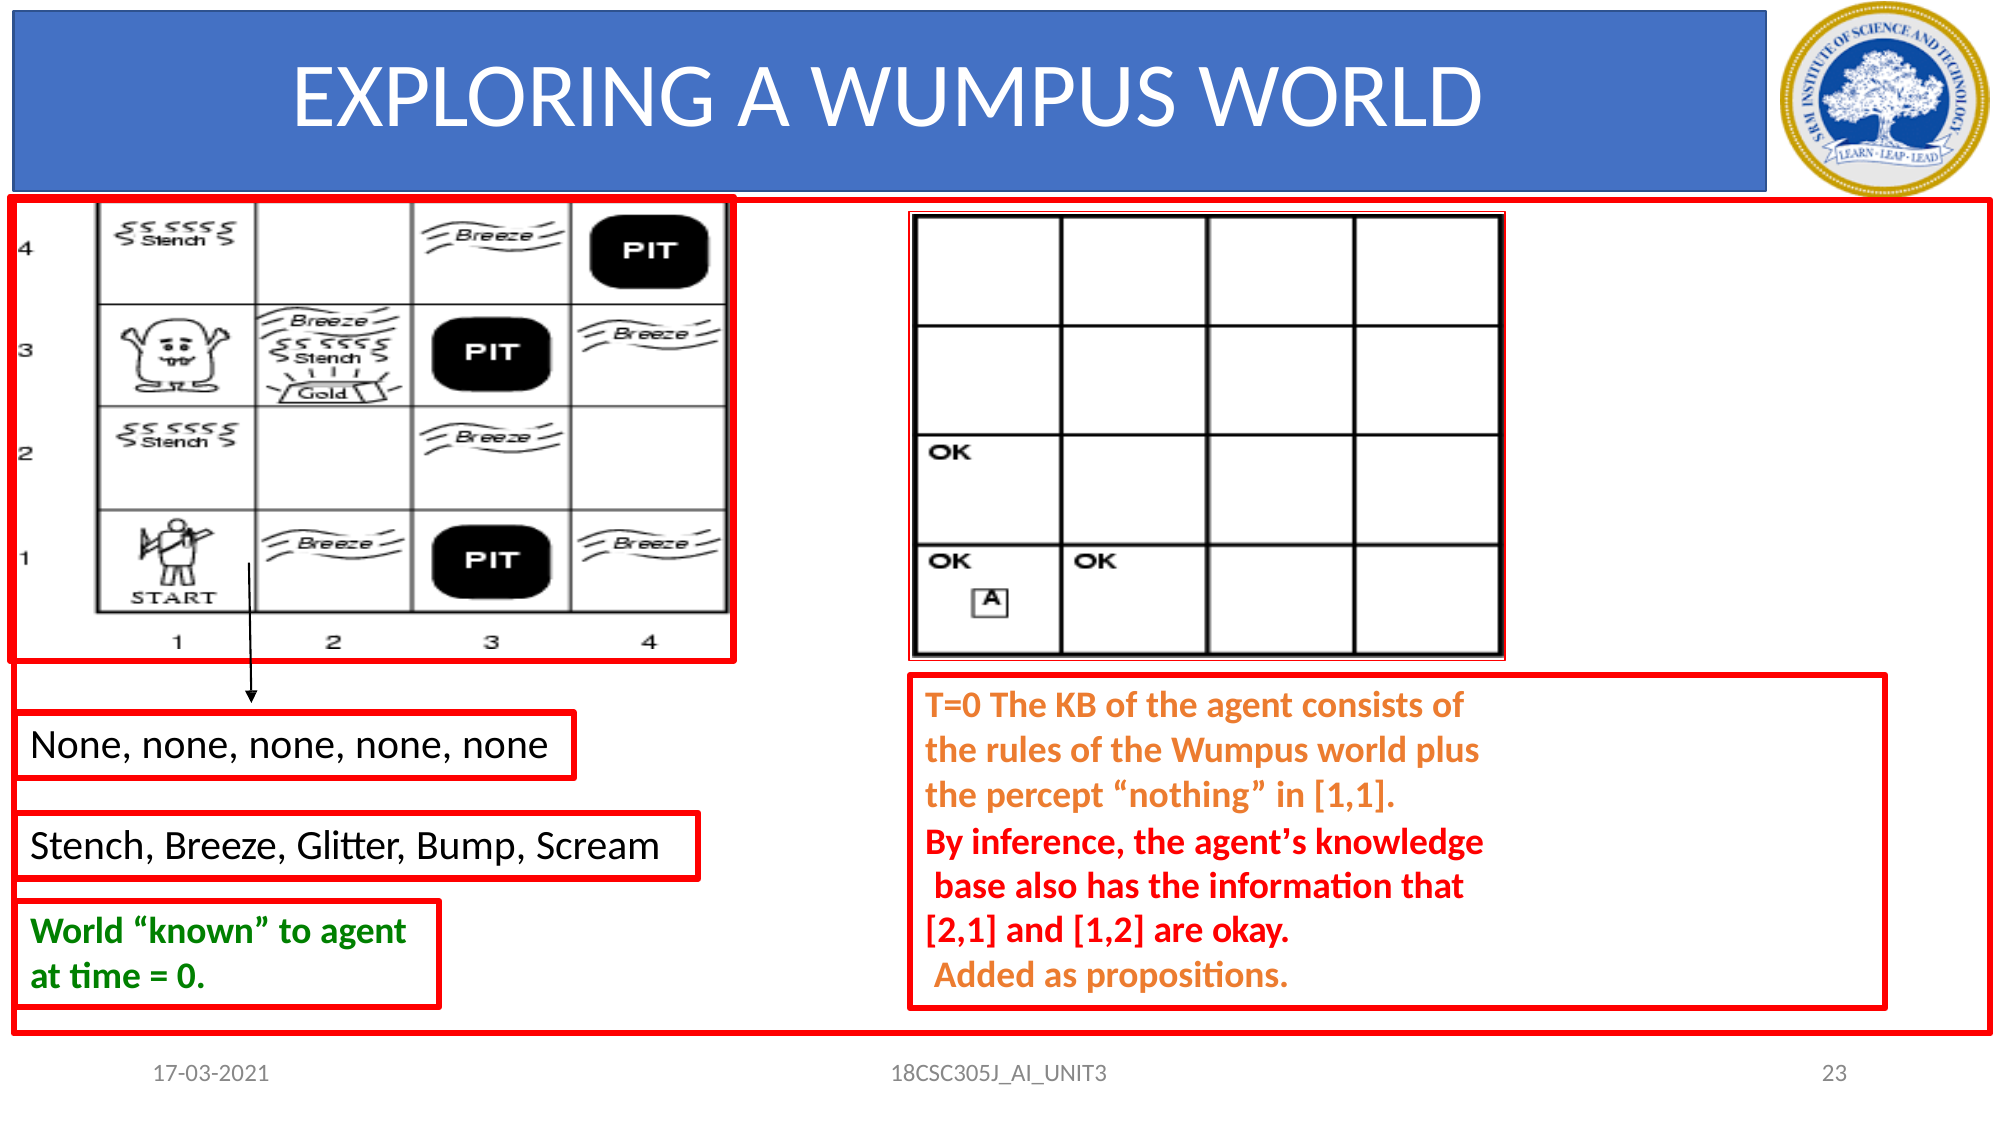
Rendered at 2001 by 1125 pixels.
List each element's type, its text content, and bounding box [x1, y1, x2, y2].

footer 18CSC305J_AI_UNIT3 [888, 1060, 1112, 1125]
text_box 17-03-2021 [150, 1060, 273, 1087]
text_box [10, 1, 1994, 1037]
text_box 23 [1815, 1060, 1854, 1087]
